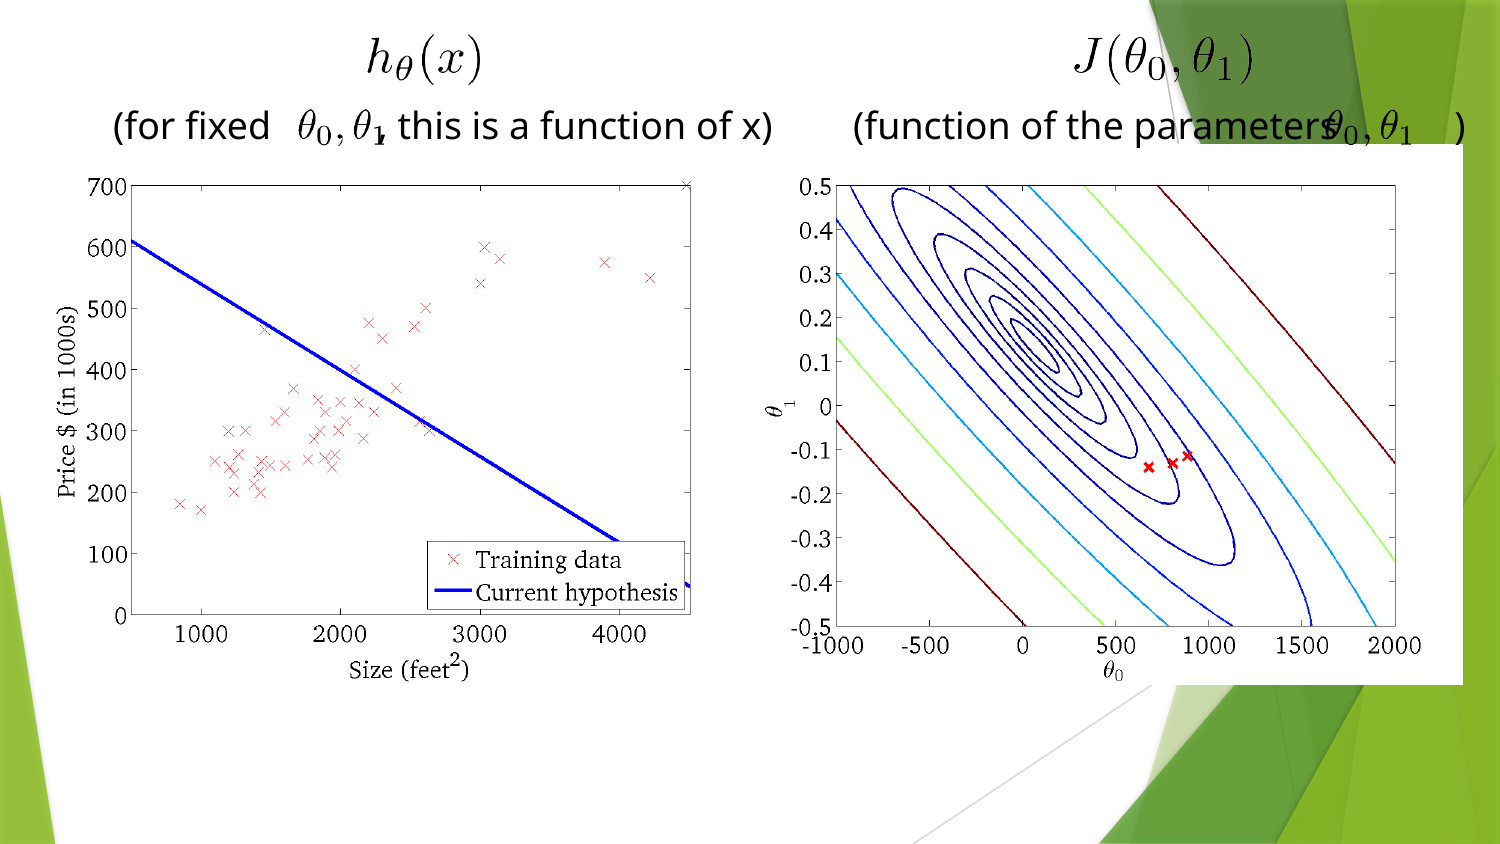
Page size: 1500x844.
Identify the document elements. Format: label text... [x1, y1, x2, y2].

picture [1074, 33, 1252, 86]
picture [367, 33, 480, 86]
text_box (for fixed , this is a function of x) [98, 94, 789, 143]
picture [36, 108, 1463, 685]
text_box (function of the parameters ) [838, 94, 1482, 155]
